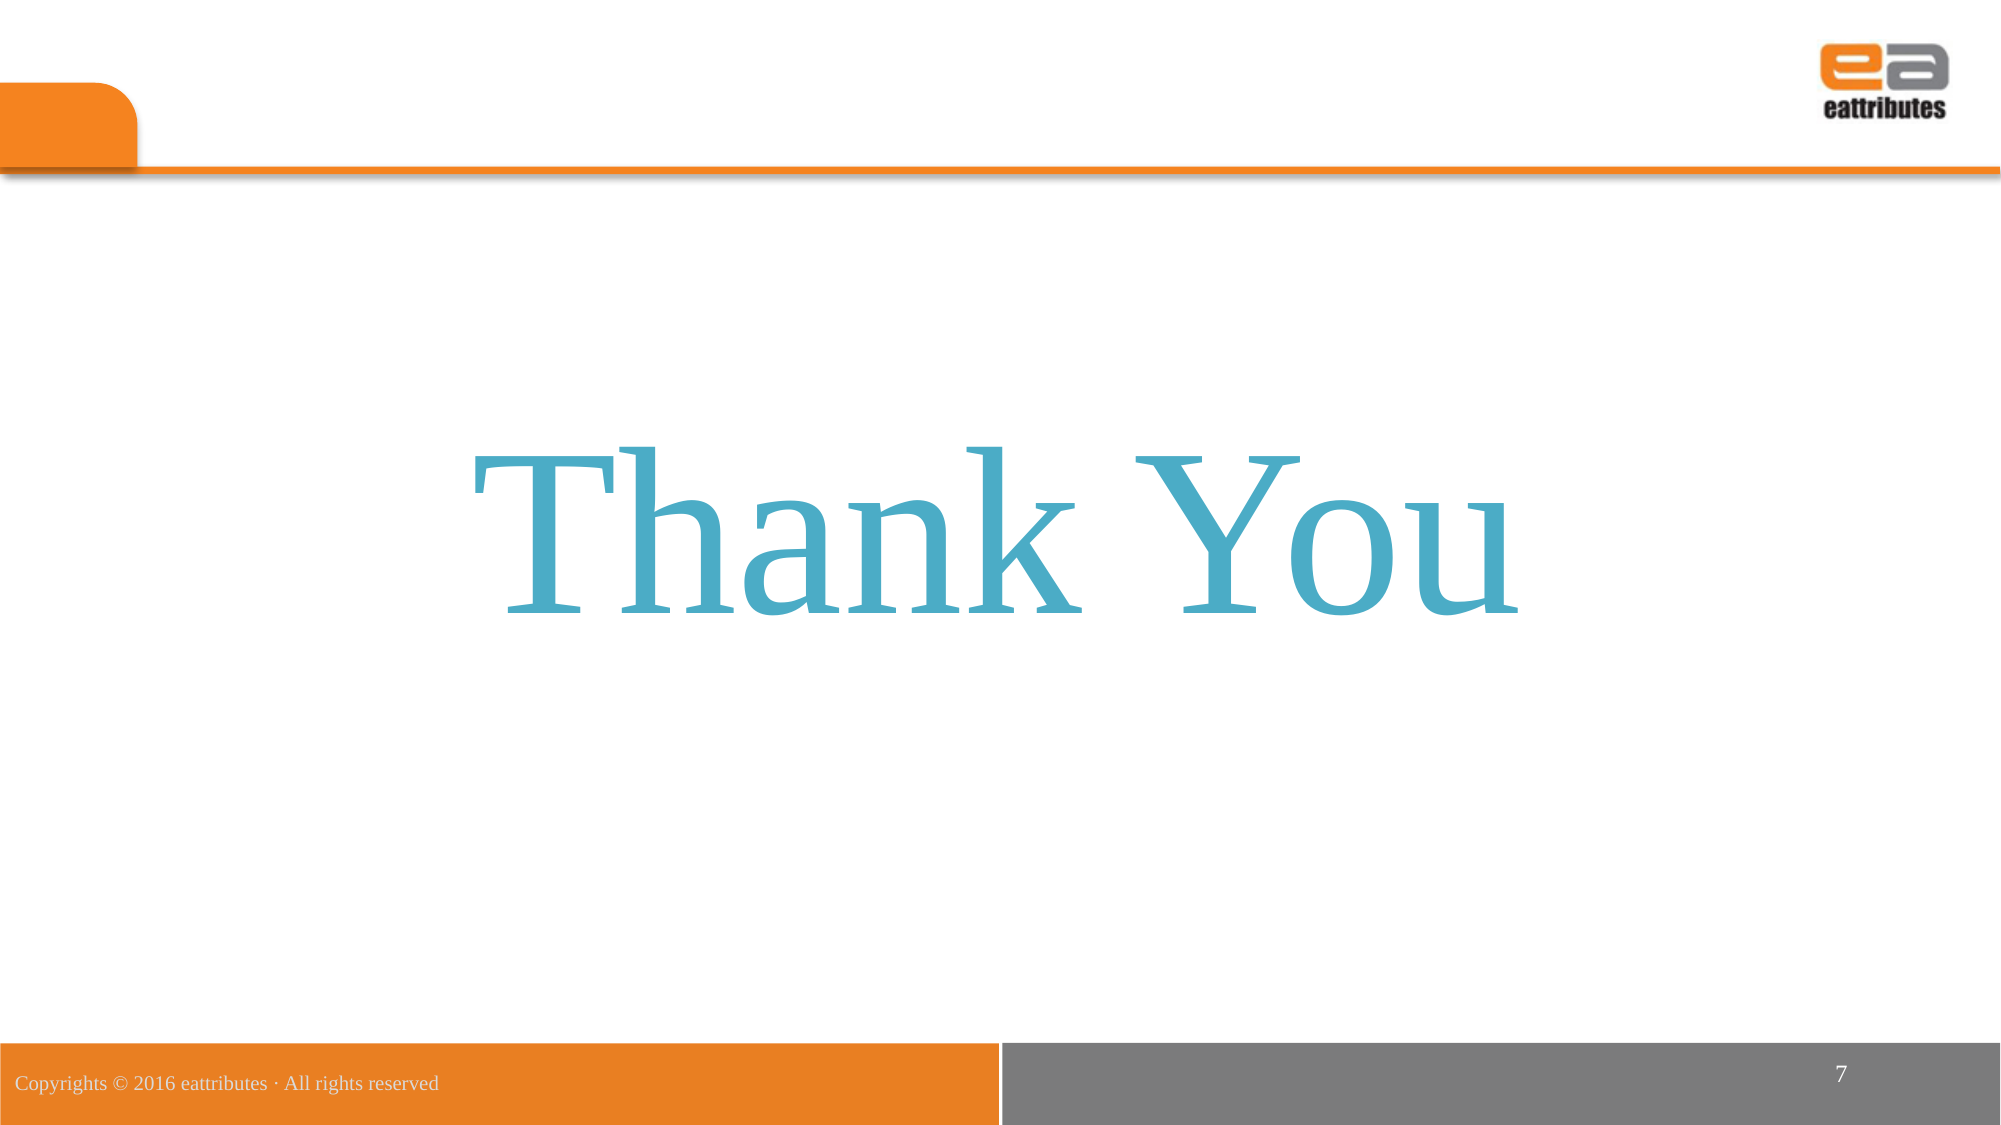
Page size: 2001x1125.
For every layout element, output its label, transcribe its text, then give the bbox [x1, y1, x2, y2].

slide_number 7 [1412, 1042, 1863, 1103]
text_box Thank You [413, 366, 1581, 670]
picture [1816, 39, 1953, 124]
